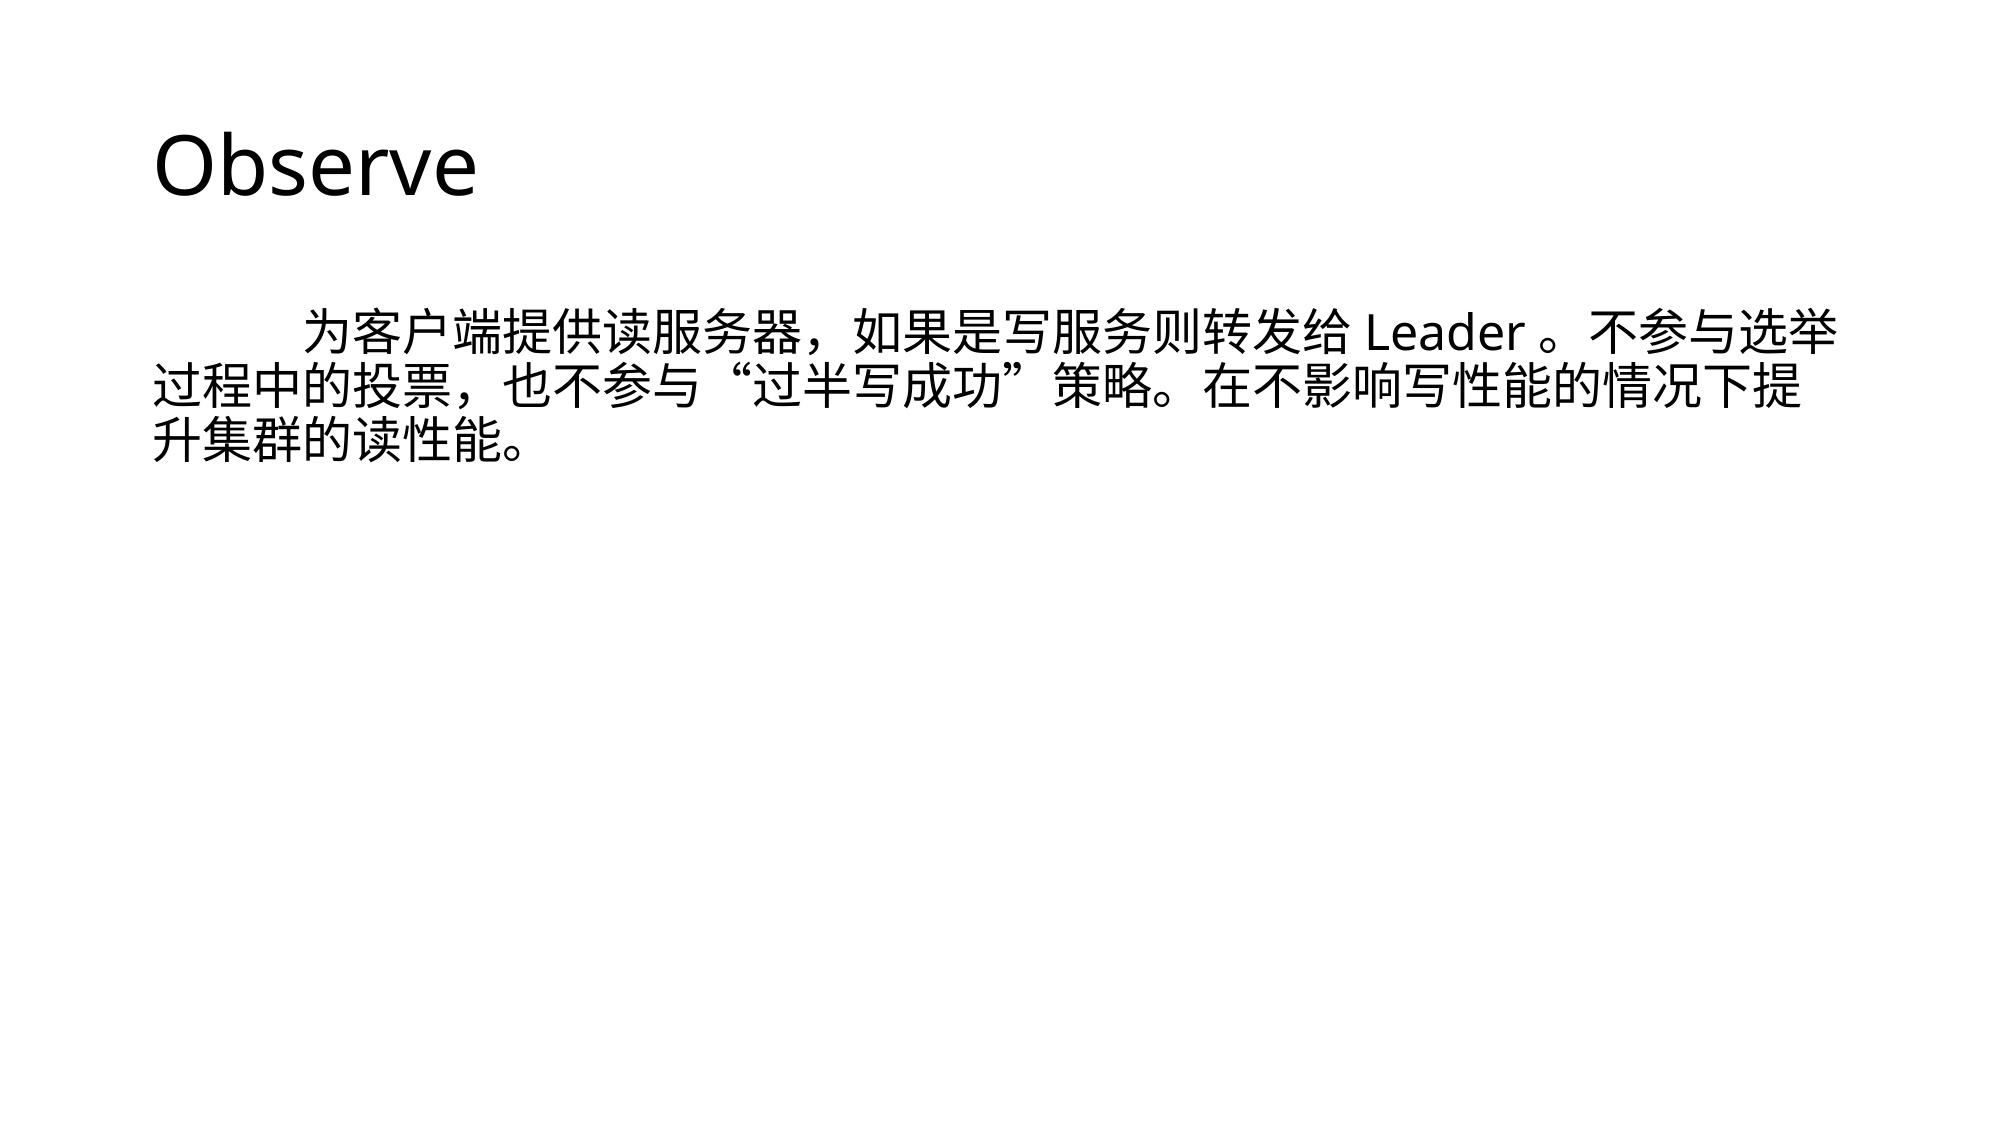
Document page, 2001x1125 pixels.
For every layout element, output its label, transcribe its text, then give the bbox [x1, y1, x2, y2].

list 为客户端提供读服务器，如果是写服务则转发给Leader。不参与选举过程中的投票，也不参与“过半写成功”策略。在不影响写性能的情况下提升集群的读性能。 [137, 299, 1863, 1014]
title Observe [137, 59, 1863, 278]
